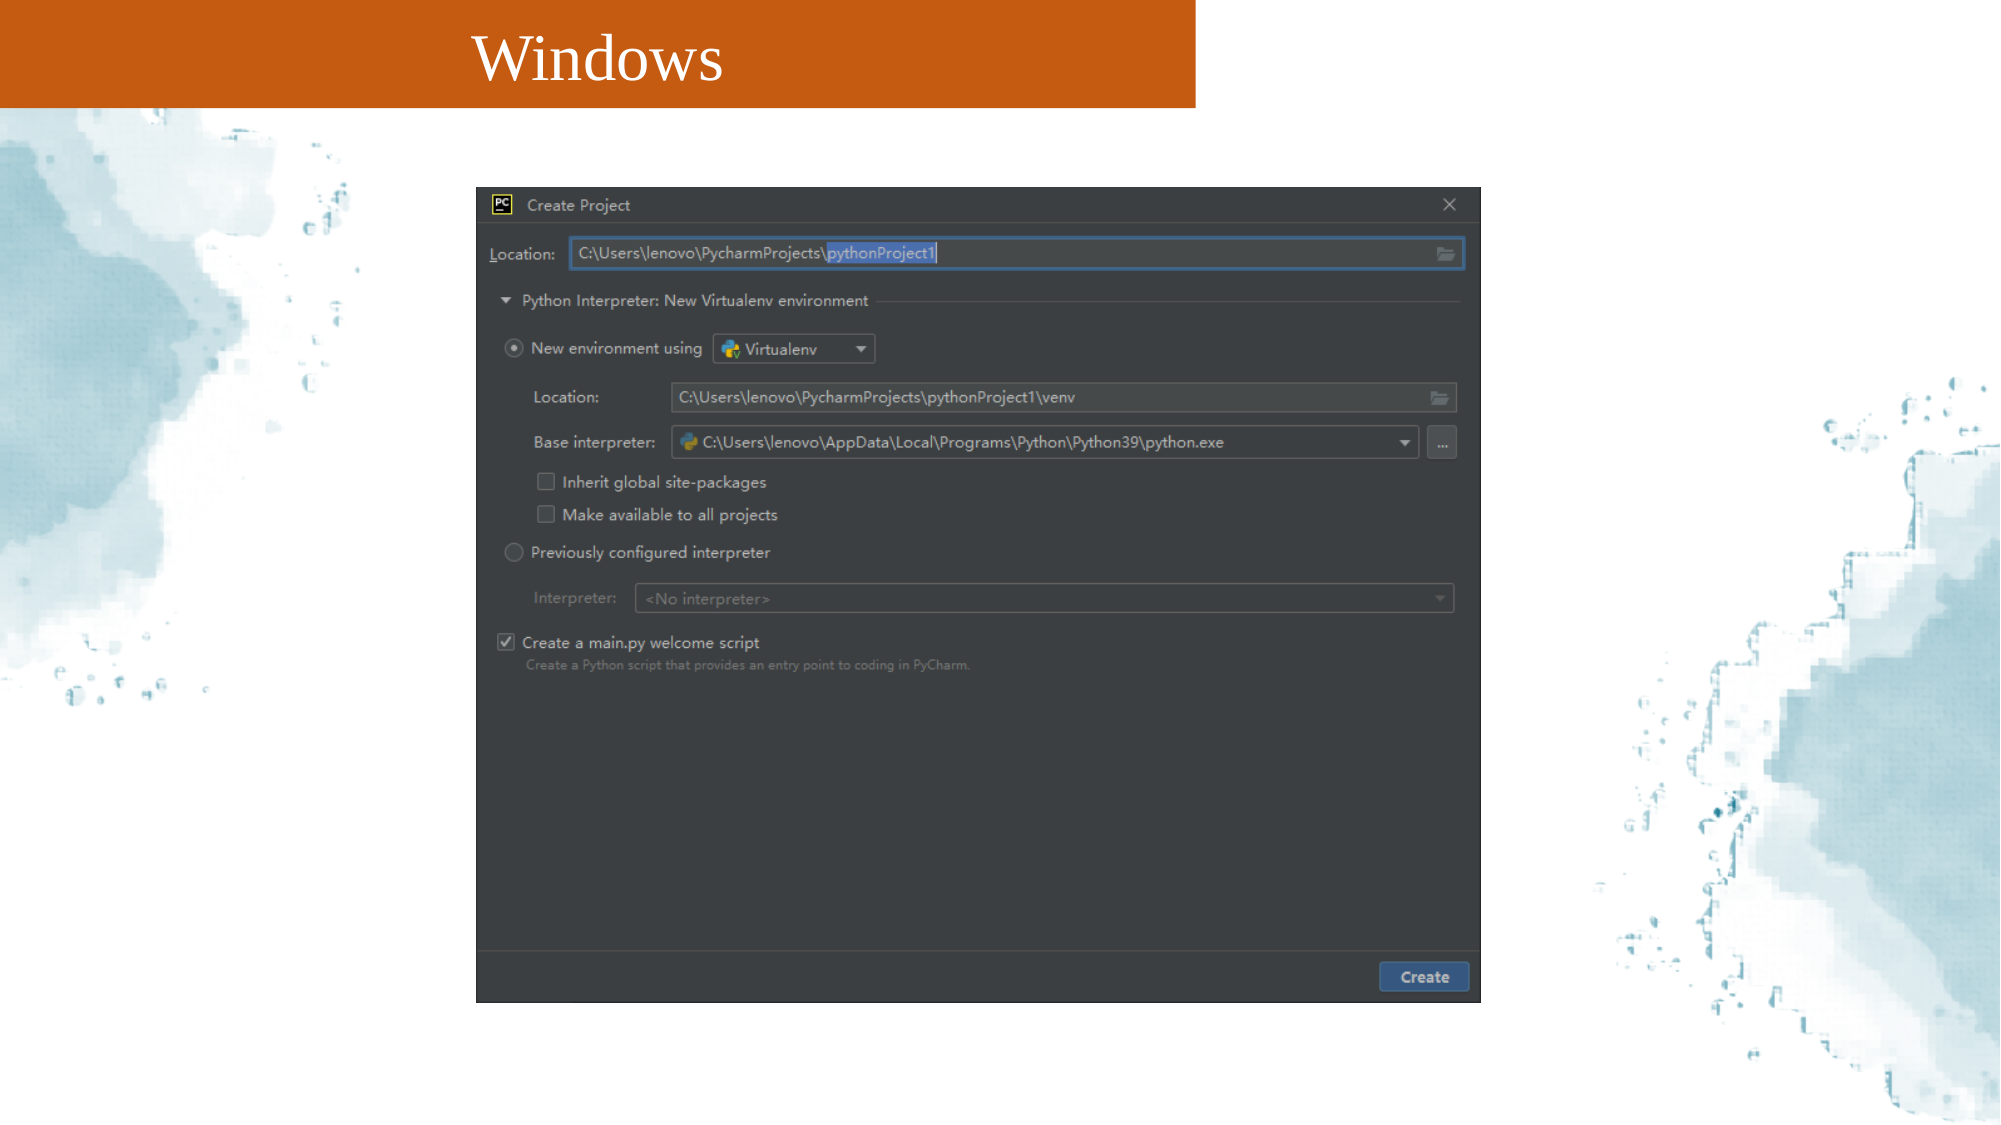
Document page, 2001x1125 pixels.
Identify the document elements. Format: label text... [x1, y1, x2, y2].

picture [476, 187, 1481, 1003]
text_box Windows [0, 0, 1196, 109]
